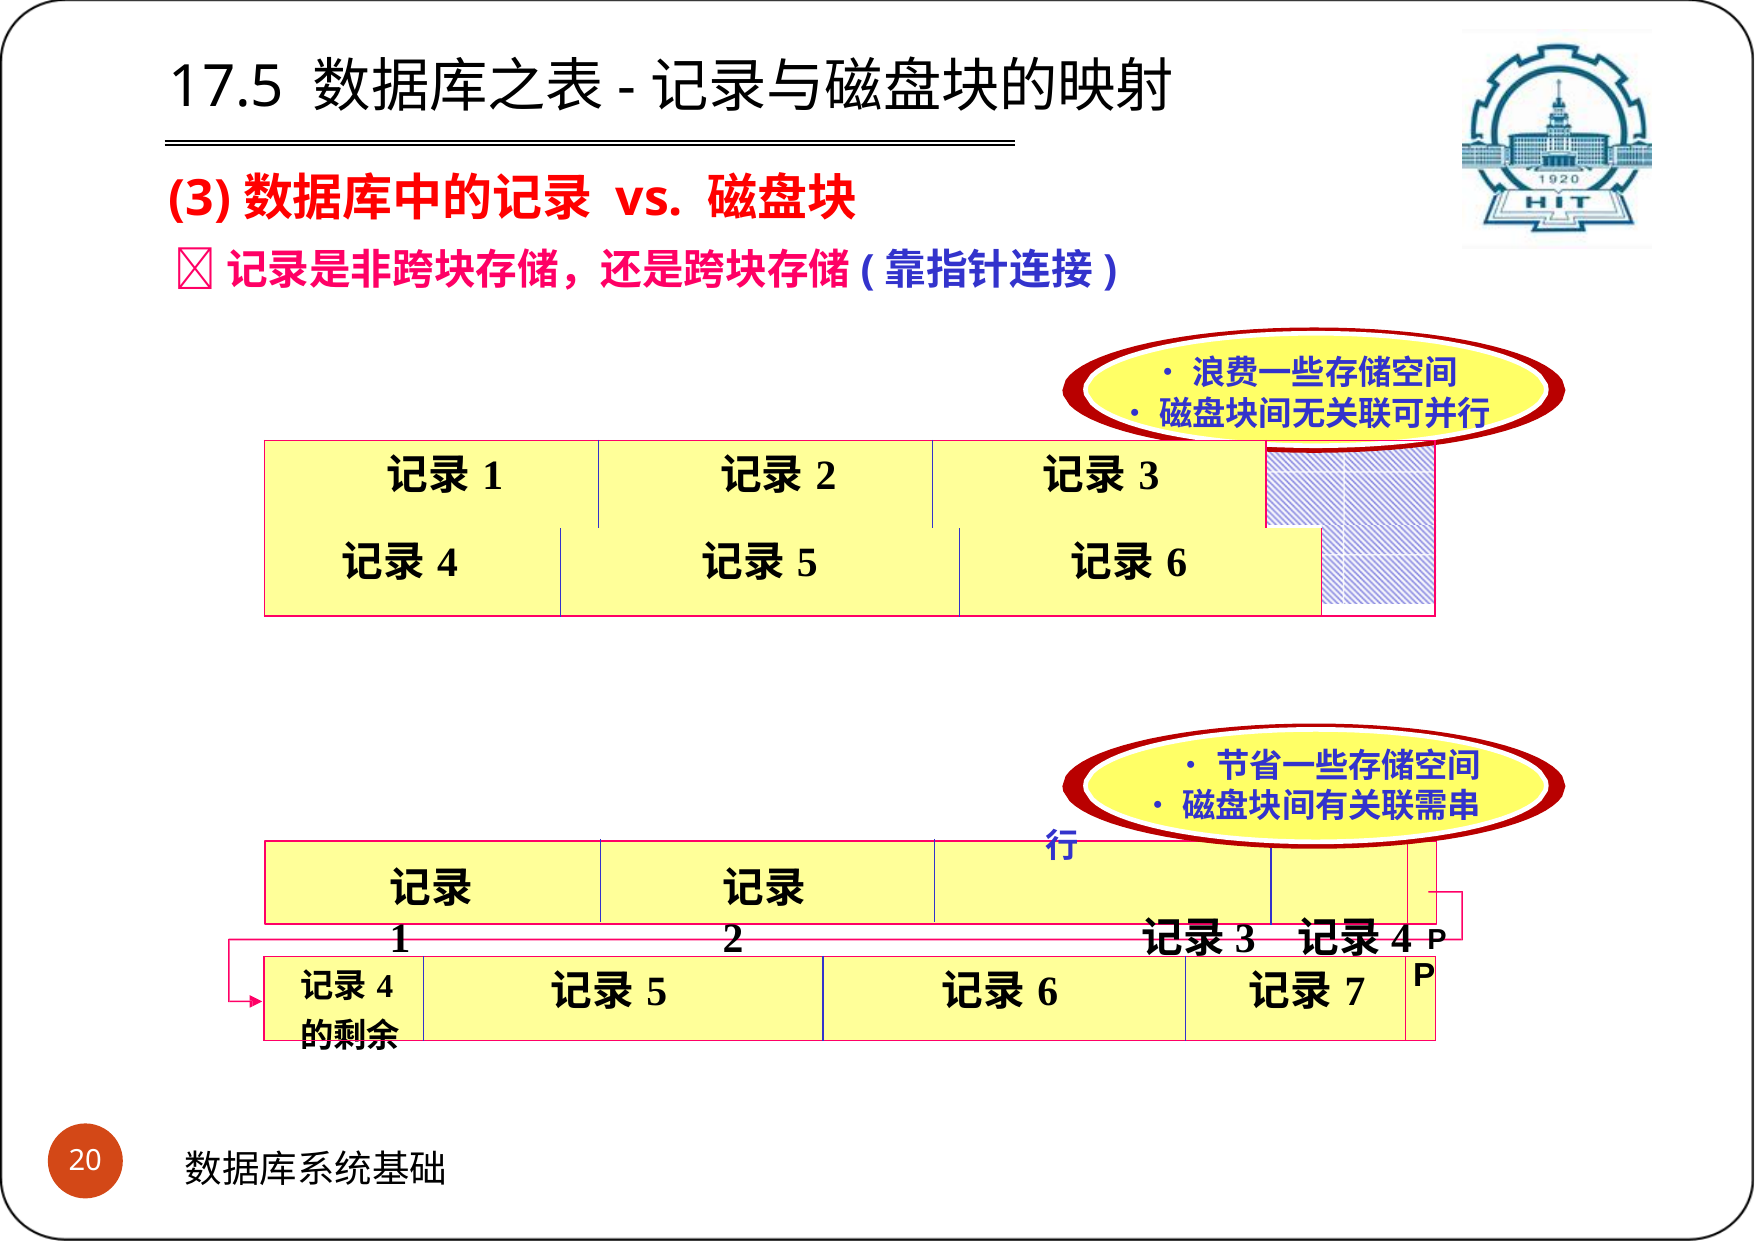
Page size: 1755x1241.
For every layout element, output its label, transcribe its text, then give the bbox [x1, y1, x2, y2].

text_box [228, 938, 387, 1008]
table_header 记录3 [933, 441, 1265, 528]
title 17.5 数据库之表-记录与磁盘块的映射 (3)数据库中的记录 vs. 磁盘块 [168, 48, 1586, 256]
table_cell 记录4 [265, 528, 560, 615]
text_box [1492, 749, 1547, 822]
text_box [1161, 729, 1471, 744]
table_header 记录1 [265, 441, 598, 528]
text_box [1164, 432, 1467, 440]
table_header 记录5 [424, 957, 822, 1040]
text_box [1128, 723, 1566, 831]
text_box 记录1 [387, 860, 496, 956]
table_header 记录2 [599, 441, 932, 528]
table_cell 记录6 [960, 528, 1321, 615]
text_box [1126, 432, 1206, 440]
table_header 记录4 的剩余 [265, 957, 423, 1040]
text_box [1492, 353, 1547, 426]
text_box 记录是非跨块存储，还是跨块存储(靠指针连接) •浪费一些存储空间 •磁盘块间无关联可并行 [172, 256, 1492, 432]
table_cell [1322, 528, 1434, 615]
table_header 记录6 [824, 957, 1185, 1040]
text_box [264, 840, 1043, 925]
table_cell 记录5 [561, 528, 959, 615]
picture [0, 0, 1755, 1241]
table_header [1267, 441, 1434, 528]
text_box •节省一些存储空间 •磁盘块间有关联需串行 记录3 记录4 P [1043, 744, 1492, 963]
table_header 记录7 [1186, 957, 1405, 1040]
text_box 记录2 [720, 860, 830, 956]
table_header P [1406, 957, 1435, 1040]
text_box [1425, 345, 1566, 445]
